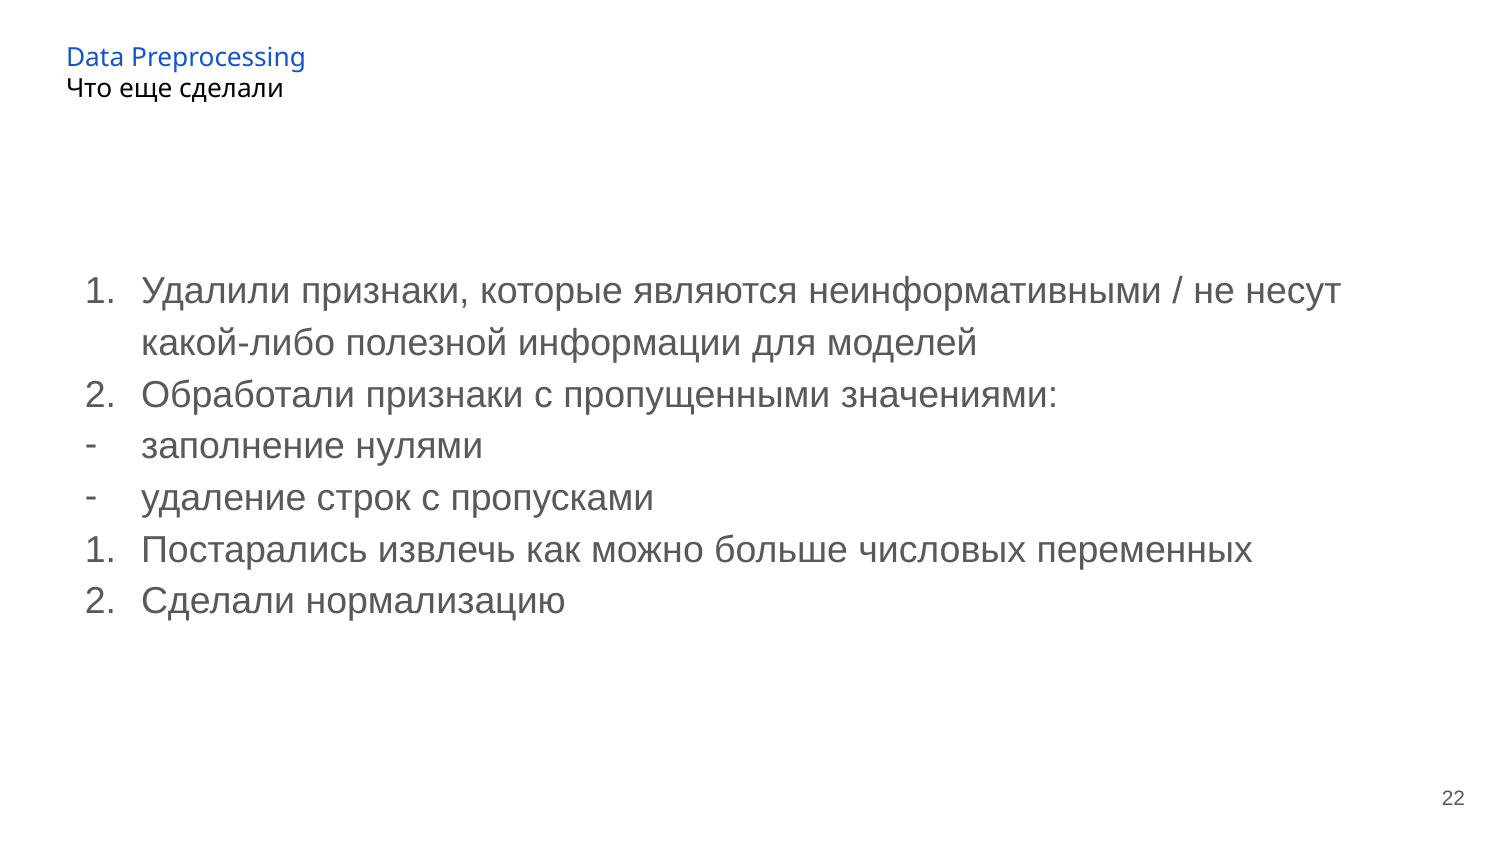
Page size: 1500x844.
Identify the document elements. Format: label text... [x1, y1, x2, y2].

list Удалили признаки, которые являются неинформативными / не несут какой-либо полезной информации для моделей Обработали признаки с пропущенными значениями: заполнение нулями удаление строк с пропусками Постарались извлечь как можно больше числовых переменных Сделали нормализацию [51, 244, 1449, 683]
slide_number ‹#› [1389, 764, 1480, 830]
title Data Preprocessing Что еще сделали [51, 25, 1449, 120]
